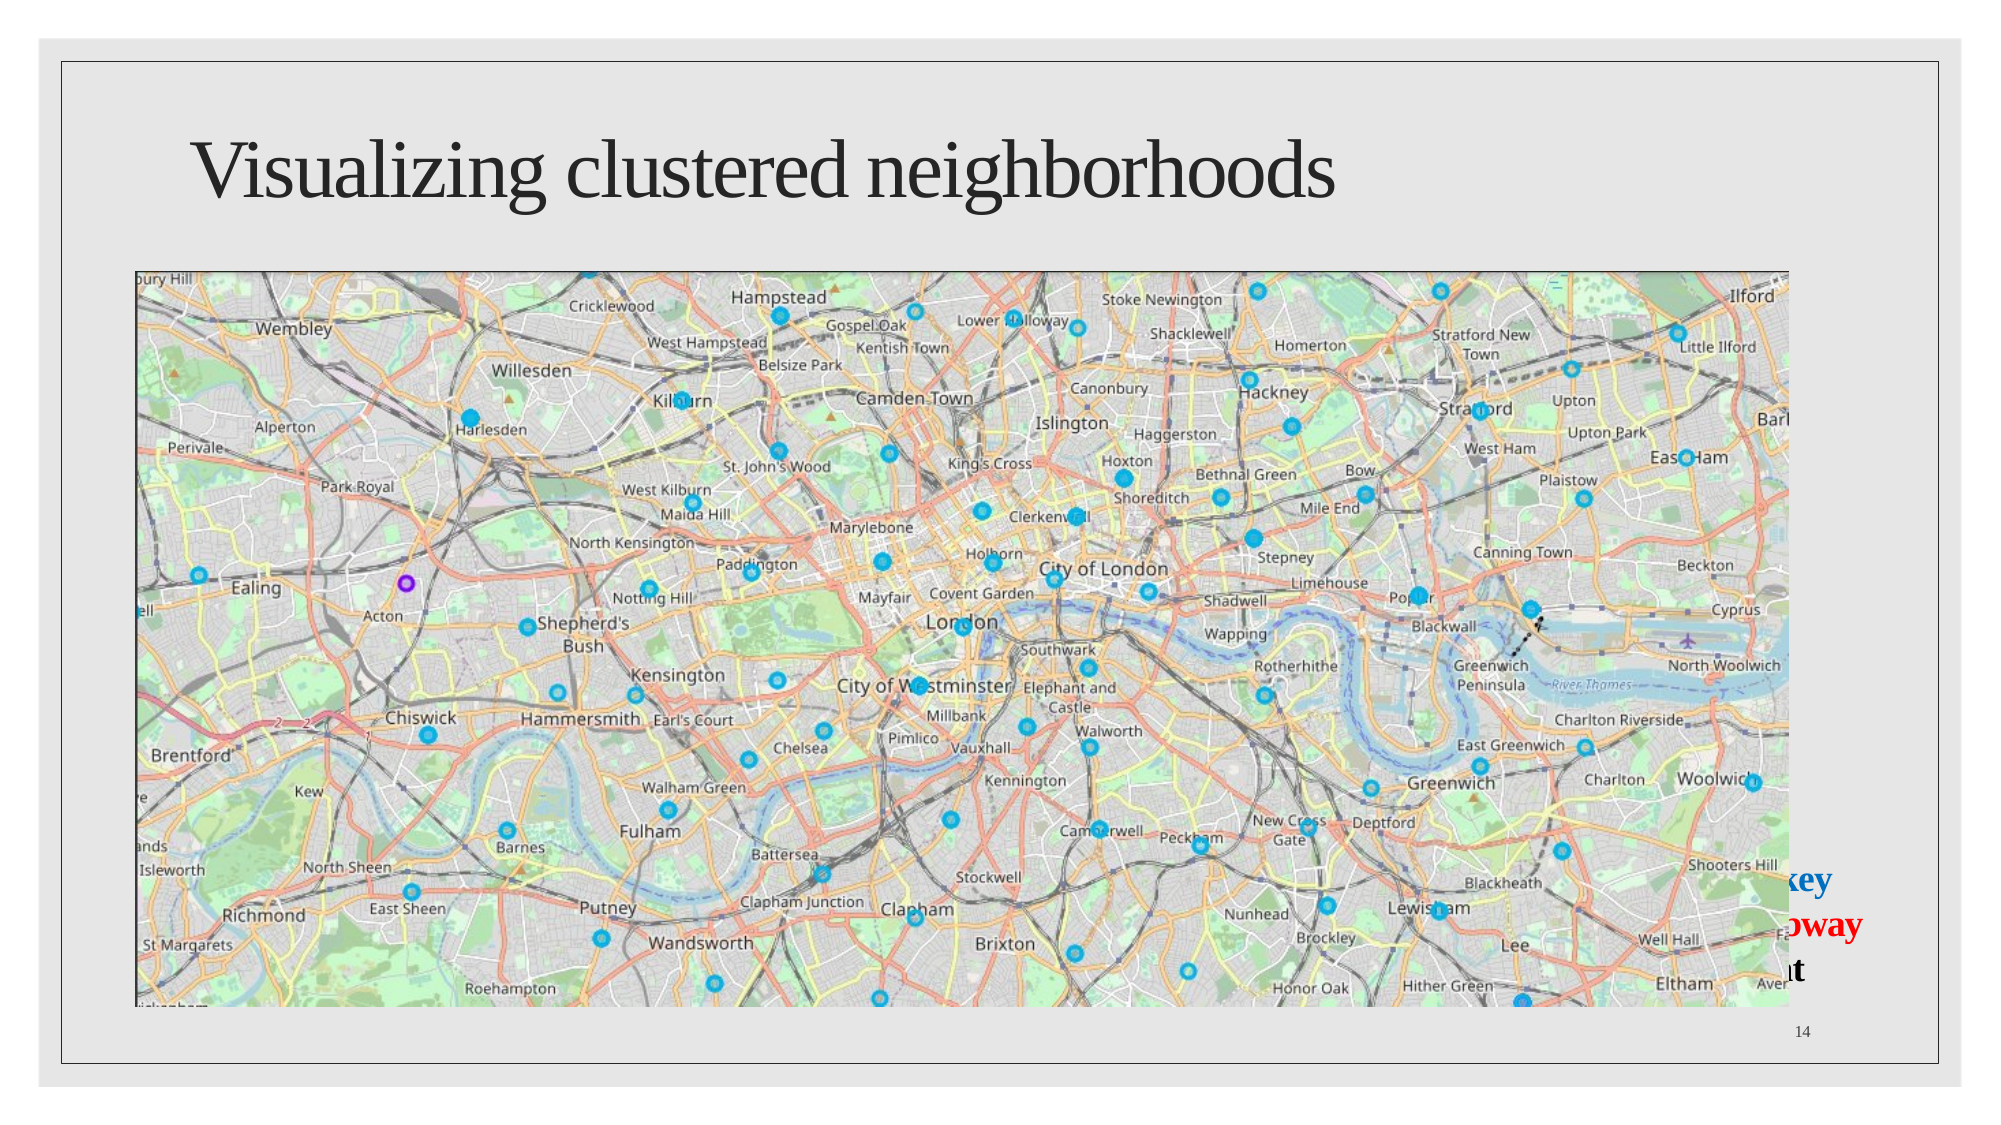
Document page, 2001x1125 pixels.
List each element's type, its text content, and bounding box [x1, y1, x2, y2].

slide_number 14 [1788, 1021, 1817, 1125]
text_box Map key Subway Flat [1796, 852, 1867, 990]
picture [38, 38, 1962, 1087]
title Visualizing clustered neighborhoods [187, 112, 1428, 270]
picture [62, 62, 1938, 1063]
